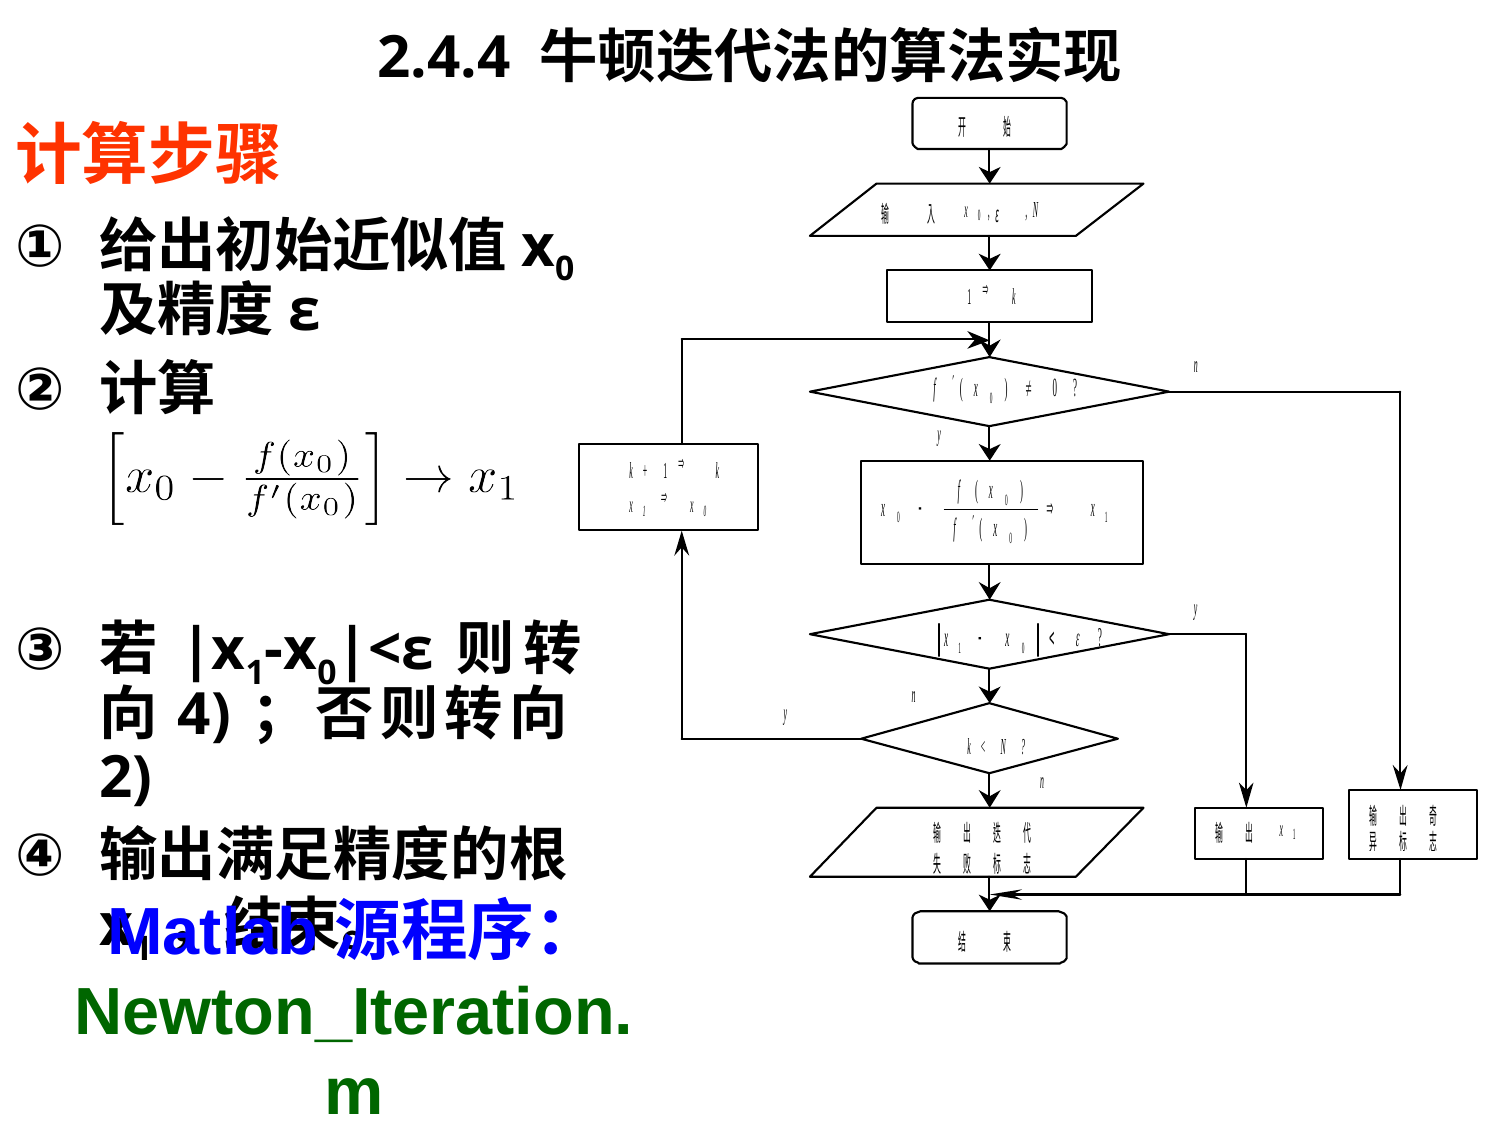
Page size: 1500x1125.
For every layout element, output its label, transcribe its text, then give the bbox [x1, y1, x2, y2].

text_box Matlab源程序： Newton_Iteration.m [47, 880, 662, 1125]
subtitle 计算步骤 给出初始近似值x0及精度ε 计算 若|x1-x0|<ε则转向4)；否则转向2) 输出满足精度的根x1，结束。 [0, 113, 501, 1024]
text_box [501, 80, 1500, 969]
picture [112, 432, 514, 525]
title 2.4.4 牛顿迭代法的算法实现 [215, 19, 1285, 98]
